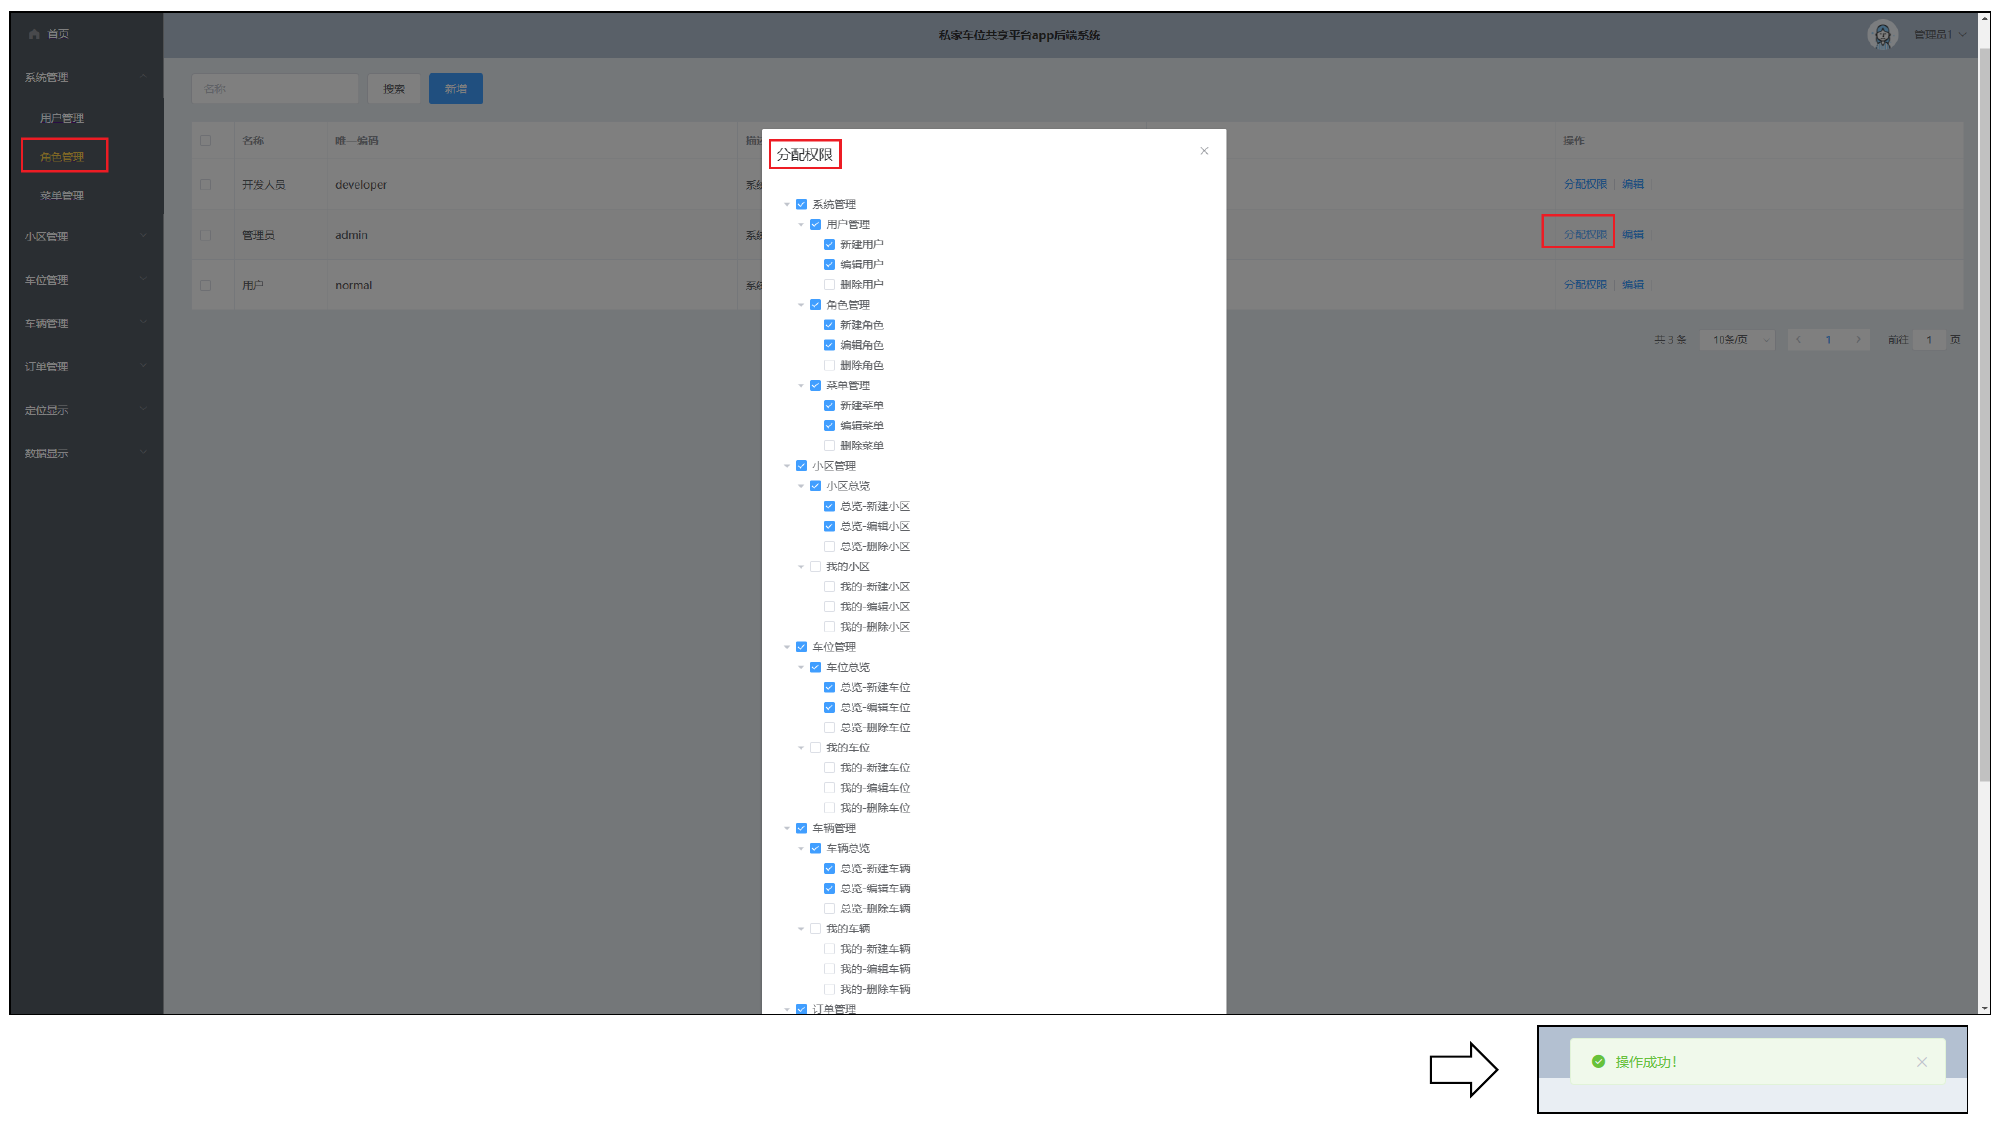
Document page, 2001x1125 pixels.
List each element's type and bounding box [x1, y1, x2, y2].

picture [9, 11, 1991, 1016]
picture [1537, 1025, 1968, 1114]
text_box [1429, 1041, 1499, 1099]
